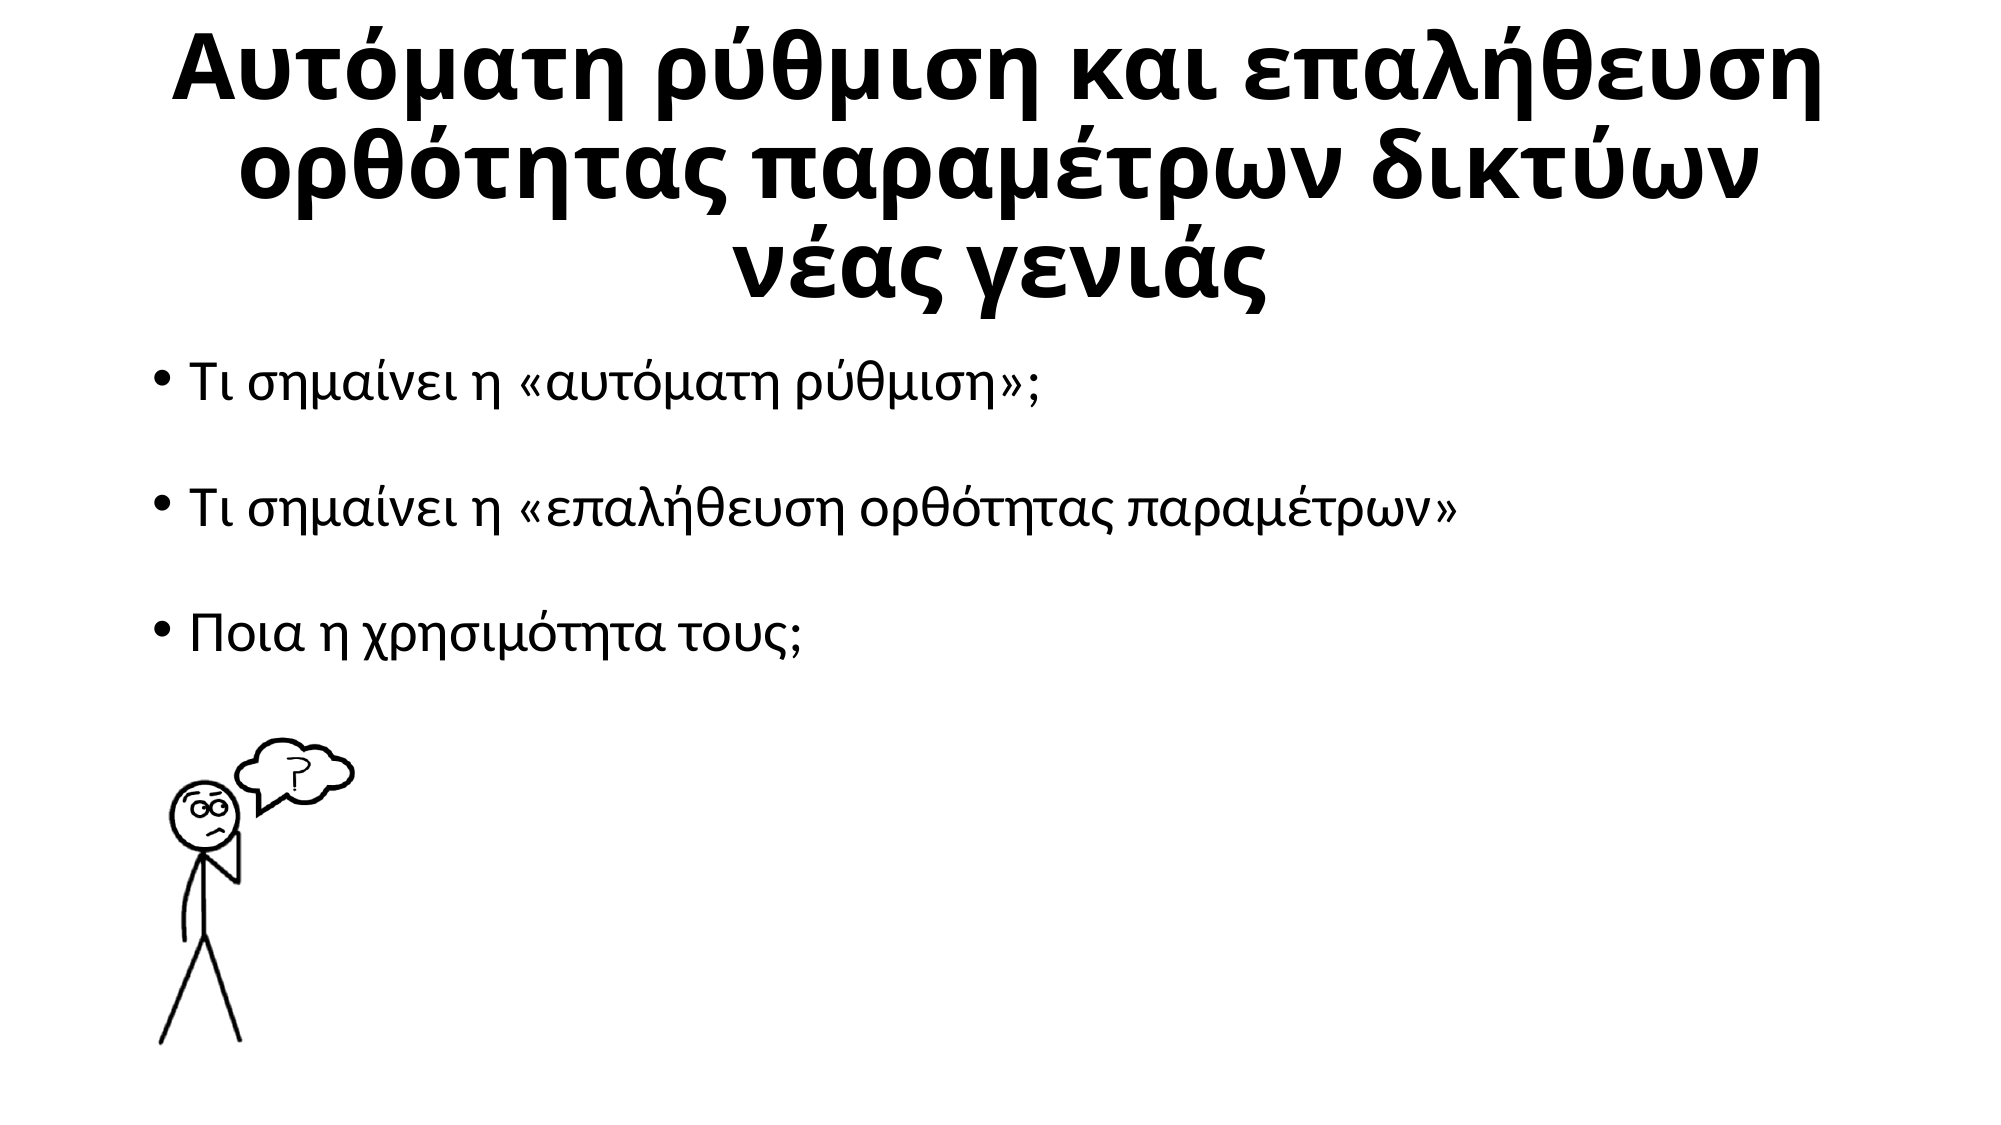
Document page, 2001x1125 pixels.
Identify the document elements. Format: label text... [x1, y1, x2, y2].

title Αυτόματη ρύθμιση και επαλήθευση ορθότητας παραμέτρων δικτύων νέας γενιάς [137, 59, 1863, 278]
picture [137, 731, 362, 1066]
list Τι σημαίνει η «αυτόματη ρύθμιση»; Τι σημαίνει η «επαλήθευση ορθότητας παραμέτρων» Ποια η χρησιμότητα τους; [137, 299, 1863, 1014]
